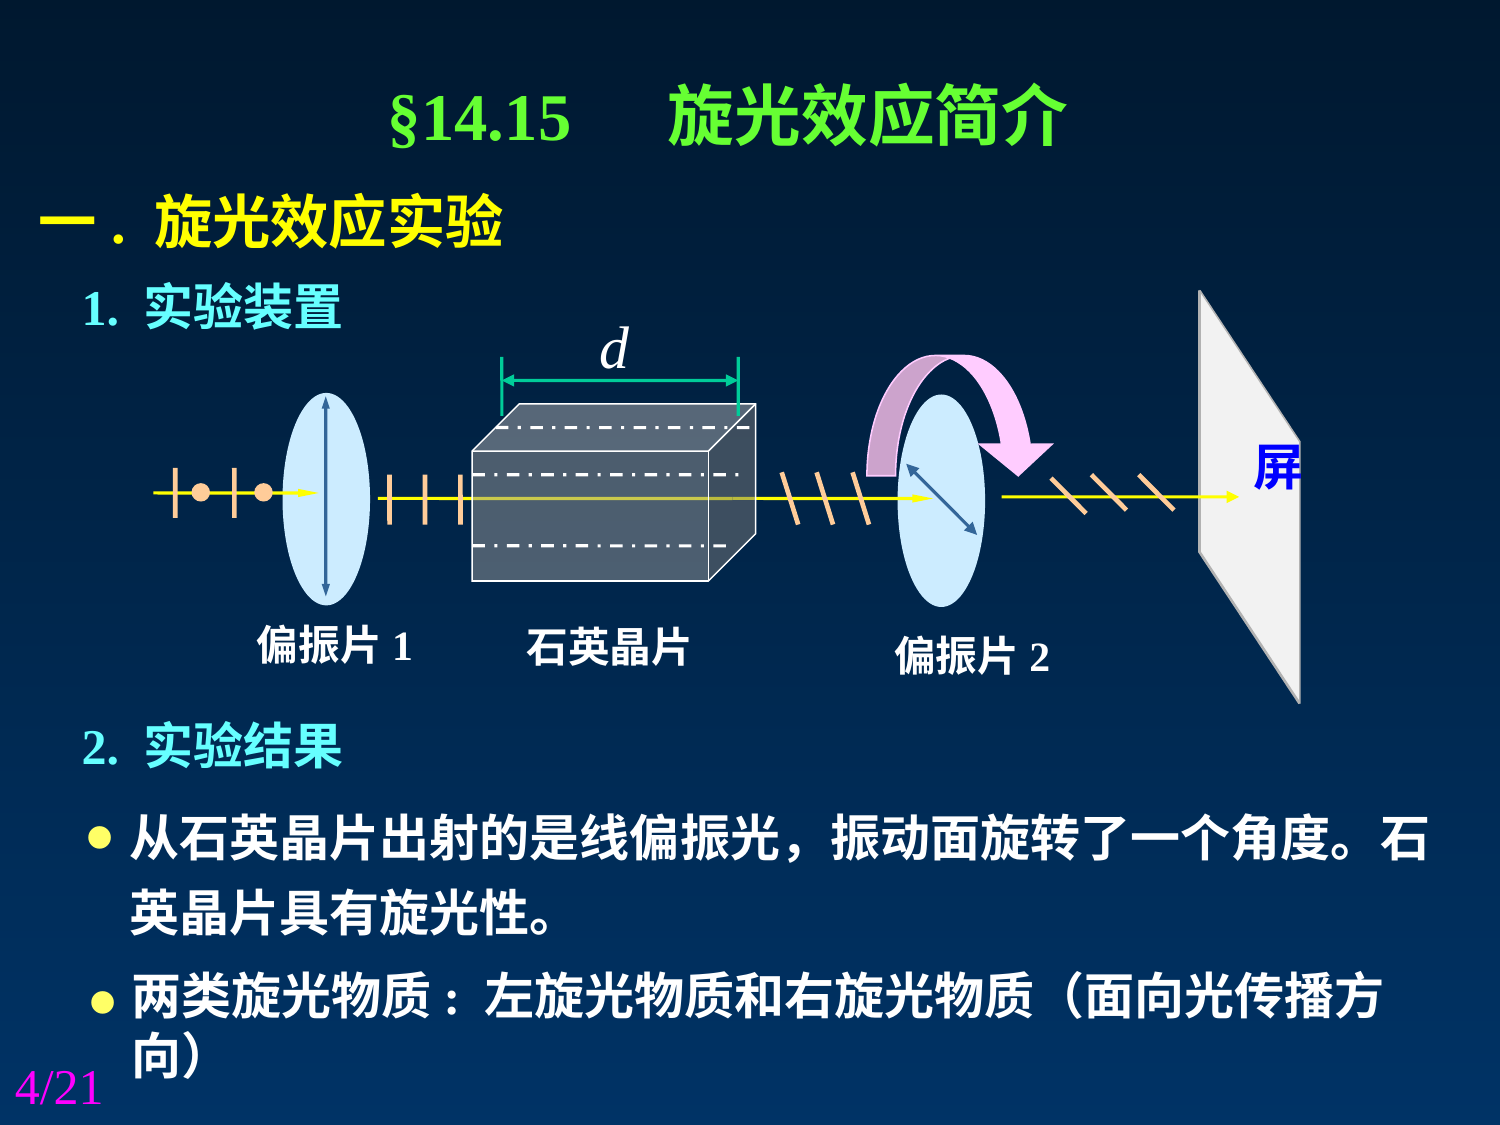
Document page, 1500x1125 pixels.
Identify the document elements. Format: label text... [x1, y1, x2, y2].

text_box [897, 394, 986, 607]
text_box • [70, 774, 130, 890]
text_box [153, 467, 319, 519]
text_box [879, 494, 934, 503]
text_box 偏振片1 [242, 611, 522, 677]
text_box • [73, 939, 134, 1046]
text_box 两类旋光物质: 左旋光物质和右旋光物质（面向光传播方向） [134, 956, 1472, 1092]
text_box 2. 实验结果 [66, 707, 455, 782]
text_box [283, 392, 371, 606]
text_box 1. 实验装置 [66, 267, 443, 343]
text_box [866, 355, 1053, 476]
text_box 一. 旋光效应实验 [24, 177, 620, 263]
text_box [1050, 474, 1175, 514]
text_box [906, 463, 978, 535]
text_box [321, 396, 330, 597]
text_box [389, 474, 461, 525]
text_box 从石英晶片出射的是线偏振光，振动面旋转了一个角度。石英晶片具有旋光性。 [115, 784, 1465, 950]
text_box 偏振片2 [879, 622, 1180, 688]
text_box 石英晶片 [511, 613, 709, 679]
text_box 4/21 [0, 1046, 350, 1125]
text_box §14.15 旋光效应简介 [372, 65, 1199, 161]
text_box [501, 321, 739, 417]
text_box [471, 403, 757, 582]
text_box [1199, 290, 1320, 704]
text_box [775, 474, 875, 523]
